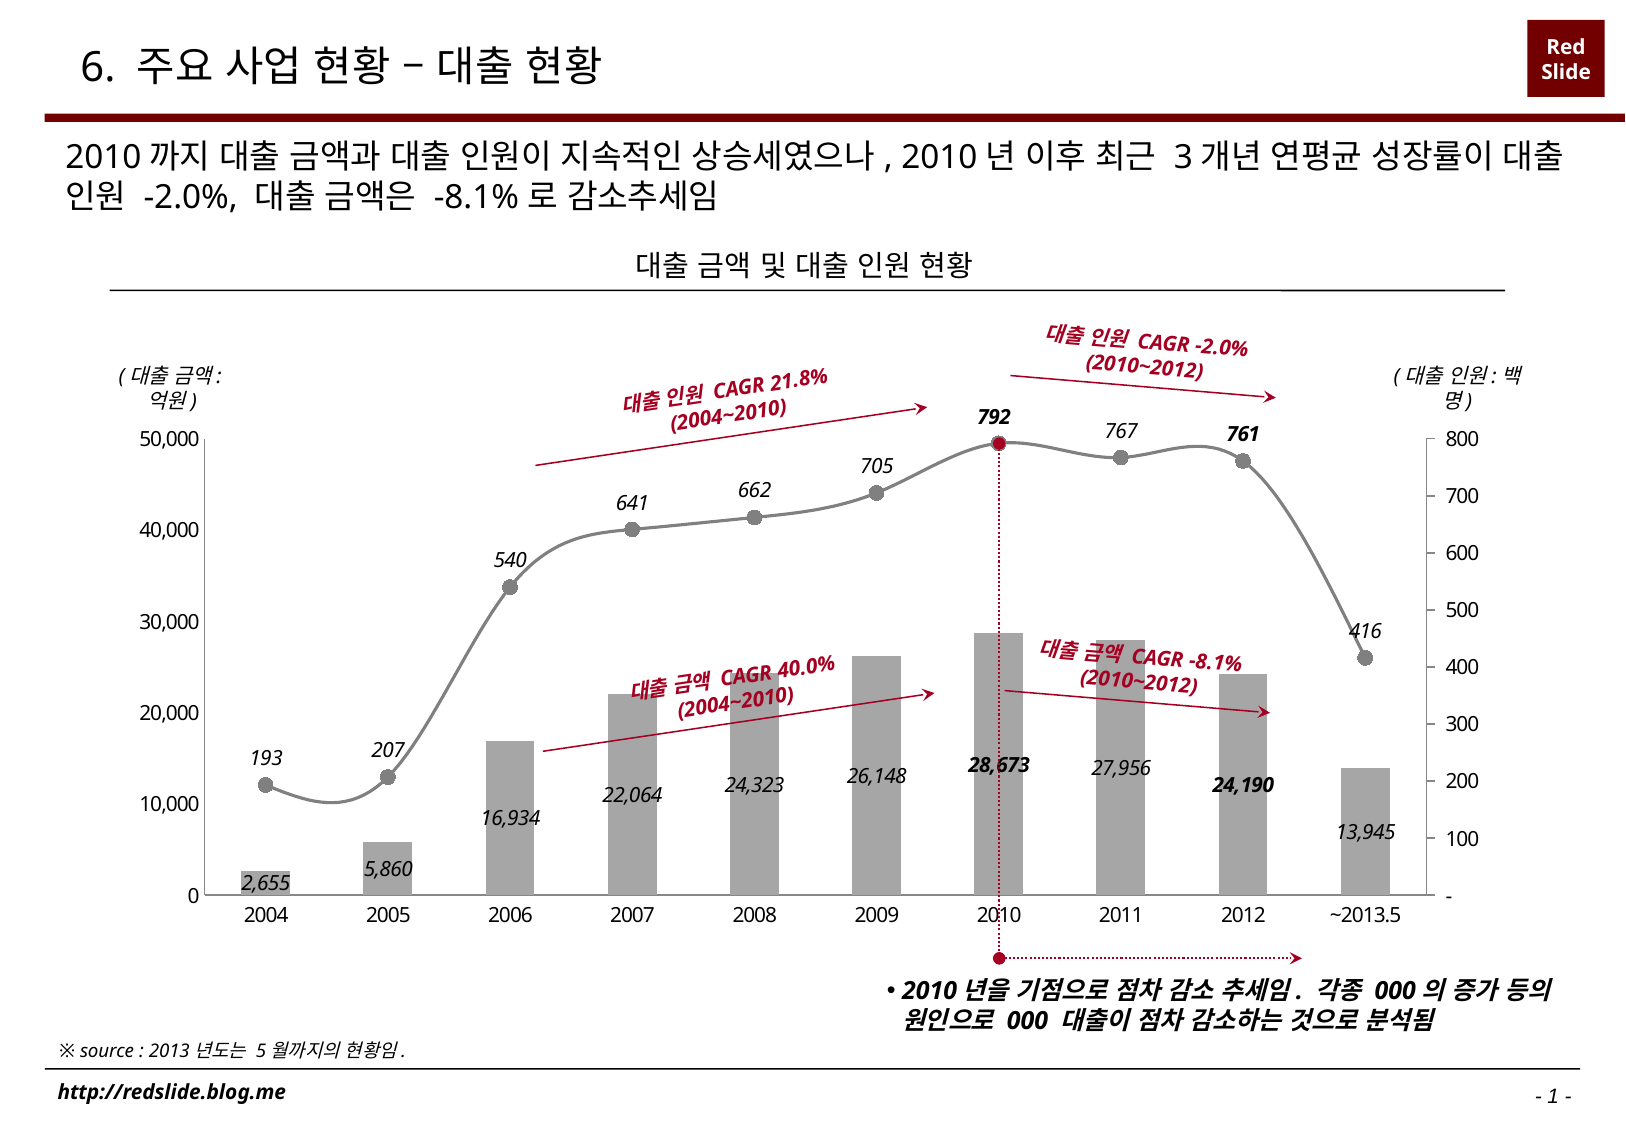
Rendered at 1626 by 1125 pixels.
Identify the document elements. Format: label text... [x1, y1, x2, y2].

text_box 2010년을 기점으로 점차 감소 추세임. 각종 000의 증가 등의 원인으로 000 대출이 점차 감소하는 것으로 분석됨 [872, 967, 1587, 1043]
chart [107, 391, 1511, 961]
text_box (대출 금액:억원) [87, 355, 258, 420]
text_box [1012, 320, 1280, 387]
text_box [1006, 635, 1274, 703]
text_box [528, 369, 925, 389]
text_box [535, 656, 933, 723]
text_box (대출 인원:백명) [1364, 355, 1550, 420]
list 2010까지 대출 금액과 대출 인원이 지속적인 상승세였으나, 2010년 이후 최근 3개년 연평균 성장률이 대출 인원 -2.0%, 대출 금액은 -8.1%로 감소추세임 [64, 135, 1581, 259]
text_box ※ source : 2013년도는 5월까지의 현황임. [44, 1031, 1167, 1069]
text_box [109, 239, 1506, 291]
title 6. 주요 사업 현황 – 대출 현황 [64, 36, 1531, 99]
